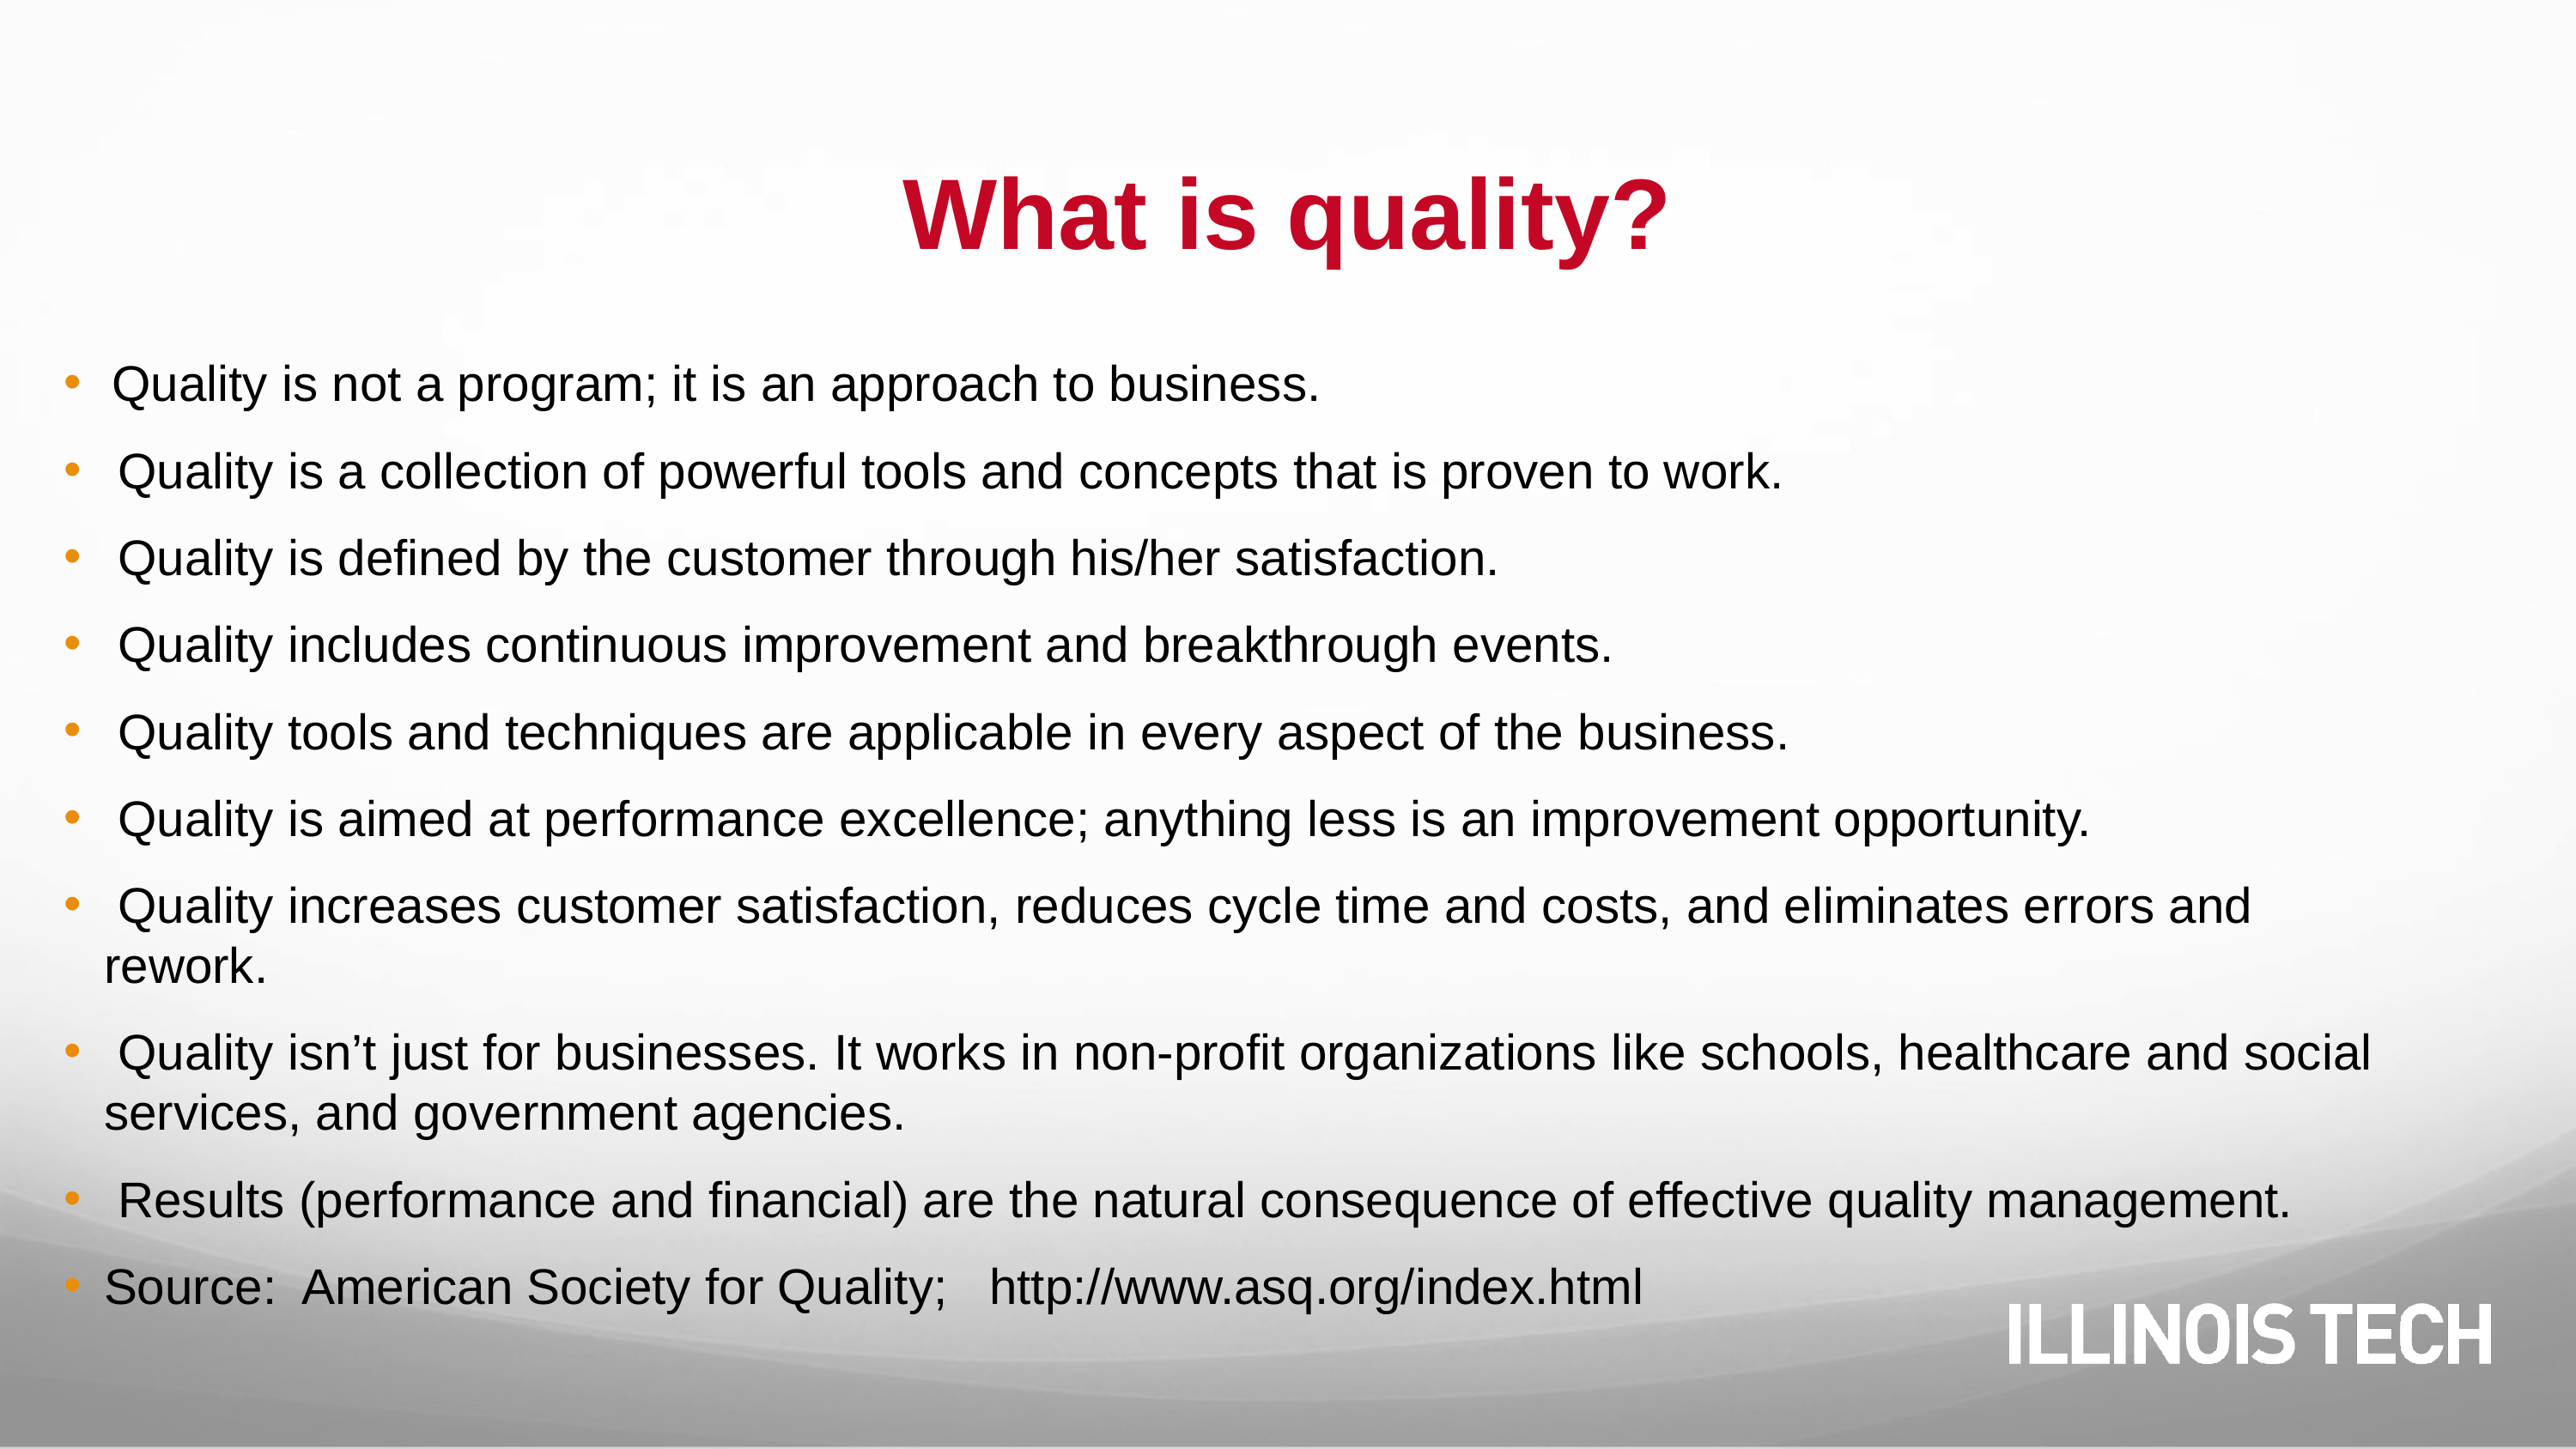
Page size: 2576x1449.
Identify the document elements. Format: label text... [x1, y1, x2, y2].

list Quality is not a program; it is an approach to business. Quality is a collection of powerful tools and concepts that is proven to work. Quality is defined by the customer through his/her satisfaction. Quality includes continuous improvement and breakthrough events. Quality tools and techniques are applicable in every aspect of the business. Quality is aimed at performance excellence; anything less is an improvement opportunity. Quality increases customer satisfaction, reduces cycle time and costs, and eliminates errors and rework. Quality isn’t just for businesses. It works in non-profit organizations like schools, healthcare and social services, and government agencies. Results (performance and financial) are the natural consequence of effective quality management. Source: American Society for Quality; http://www.asq.org/index.html [51, 345, 2421, 1315]
title What is quality? [155, 58, 2421, 276]
picture [0, 0, 2576, 1449]
